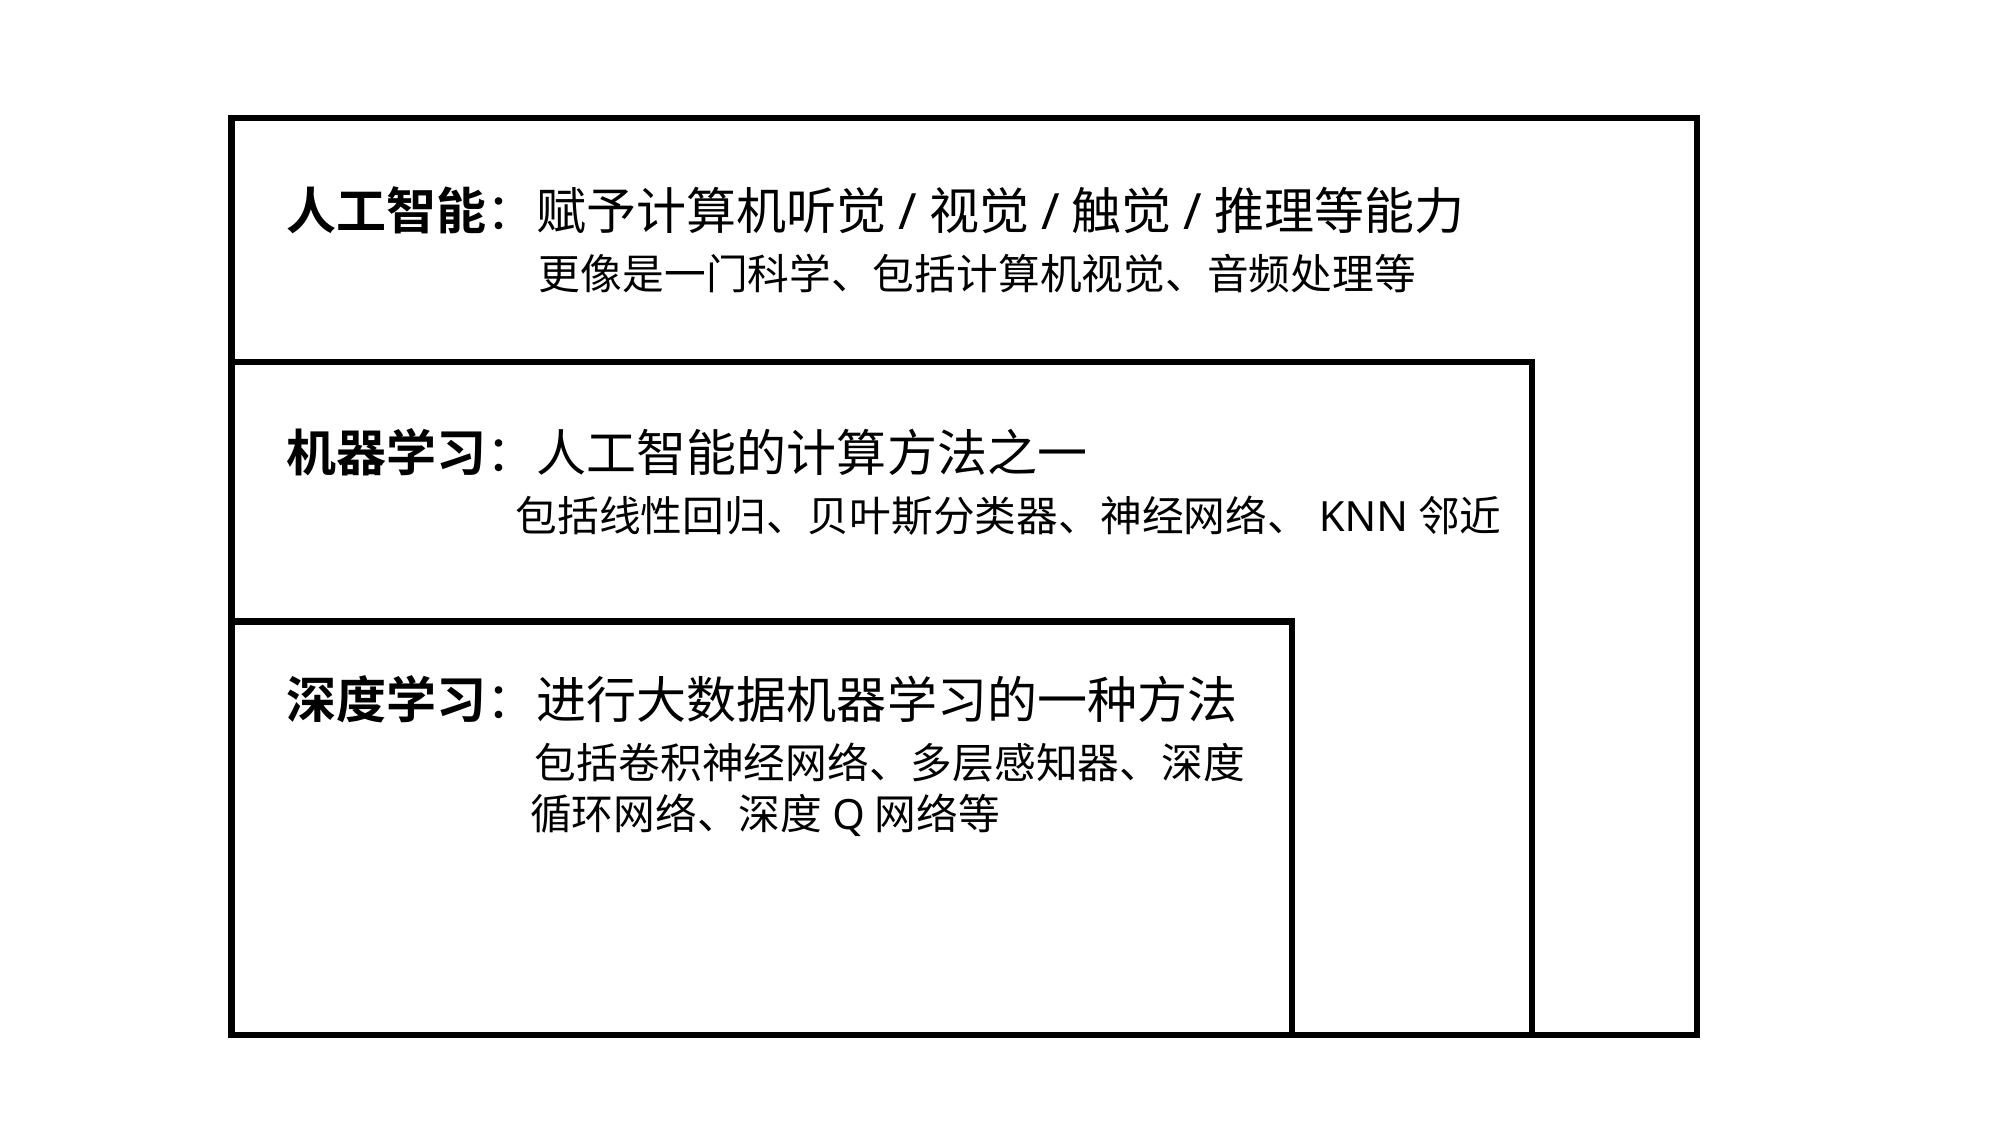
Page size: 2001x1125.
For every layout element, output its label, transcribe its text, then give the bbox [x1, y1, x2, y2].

text_box 人工智能：赋予计算机听觉/视觉/触觉/推理等能力 更像是一门科学、包括计算机视觉、音频处理等 [272, 171, 1657, 307]
text_box [1293, 846, 1533, 1036]
text_box [230, 117, 1698, 1036]
text_box 深度学习：进行大数据机器学习的一种方法 包括卷积神经网络、多层感知器、深度 循环网络、深度Q网络等 [272, 660, 1657, 846]
text_box 机器学习：人工智能的计算方法之一 包括线性回归、贝叶斯分类器、神经网络、KNN邻近 [272, 414, 1657, 550]
text_box [230, 620, 1293, 1036]
text_box [230, 361, 1533, 660]
